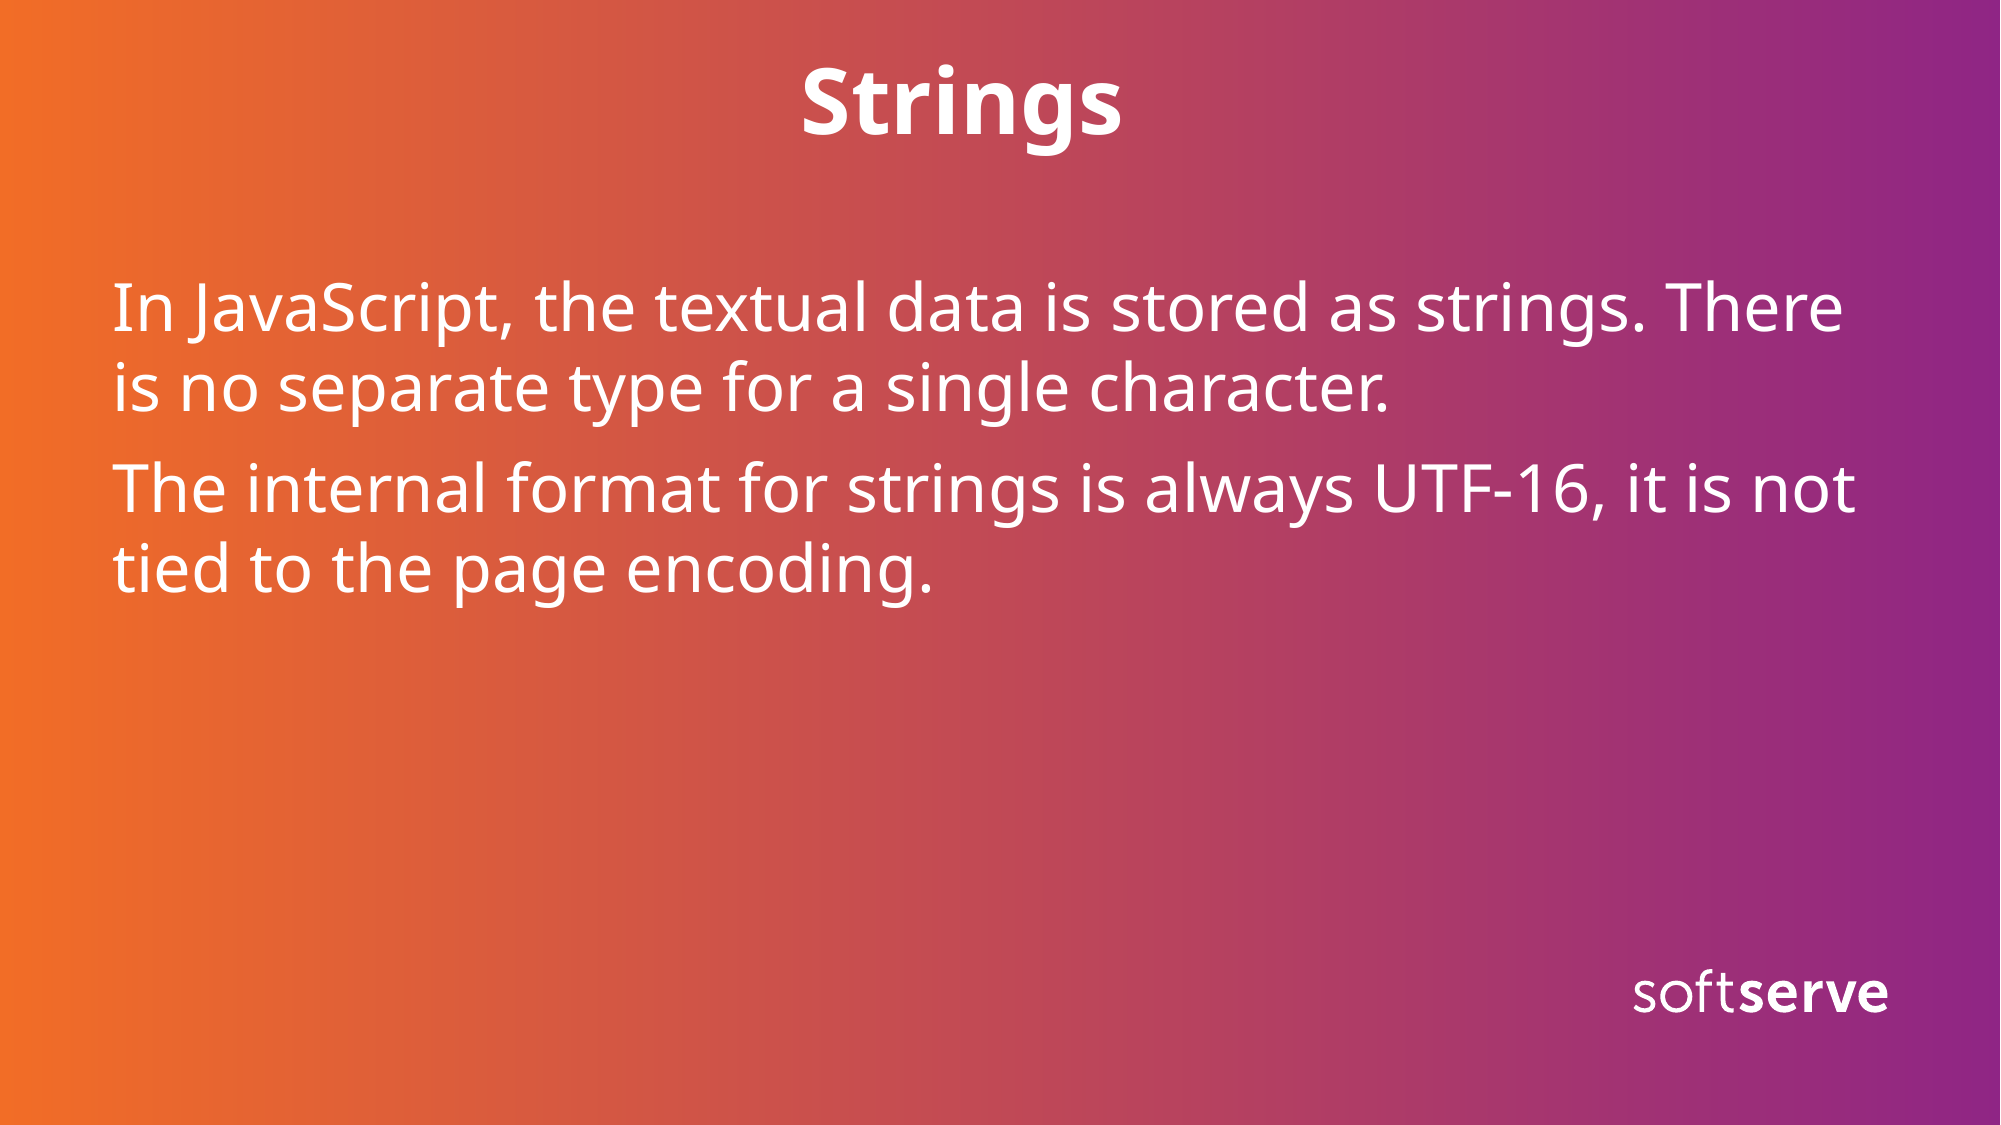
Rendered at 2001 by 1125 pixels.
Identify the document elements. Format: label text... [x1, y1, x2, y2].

list In JavaScript, the textual data is stored as strings. There is no separate type for a single character. The internal format for strings is always UTF-16, it is not tied to the page encoding. [112, 257, 1926, 942]
title Strings [82, 48, 1858, 193]
